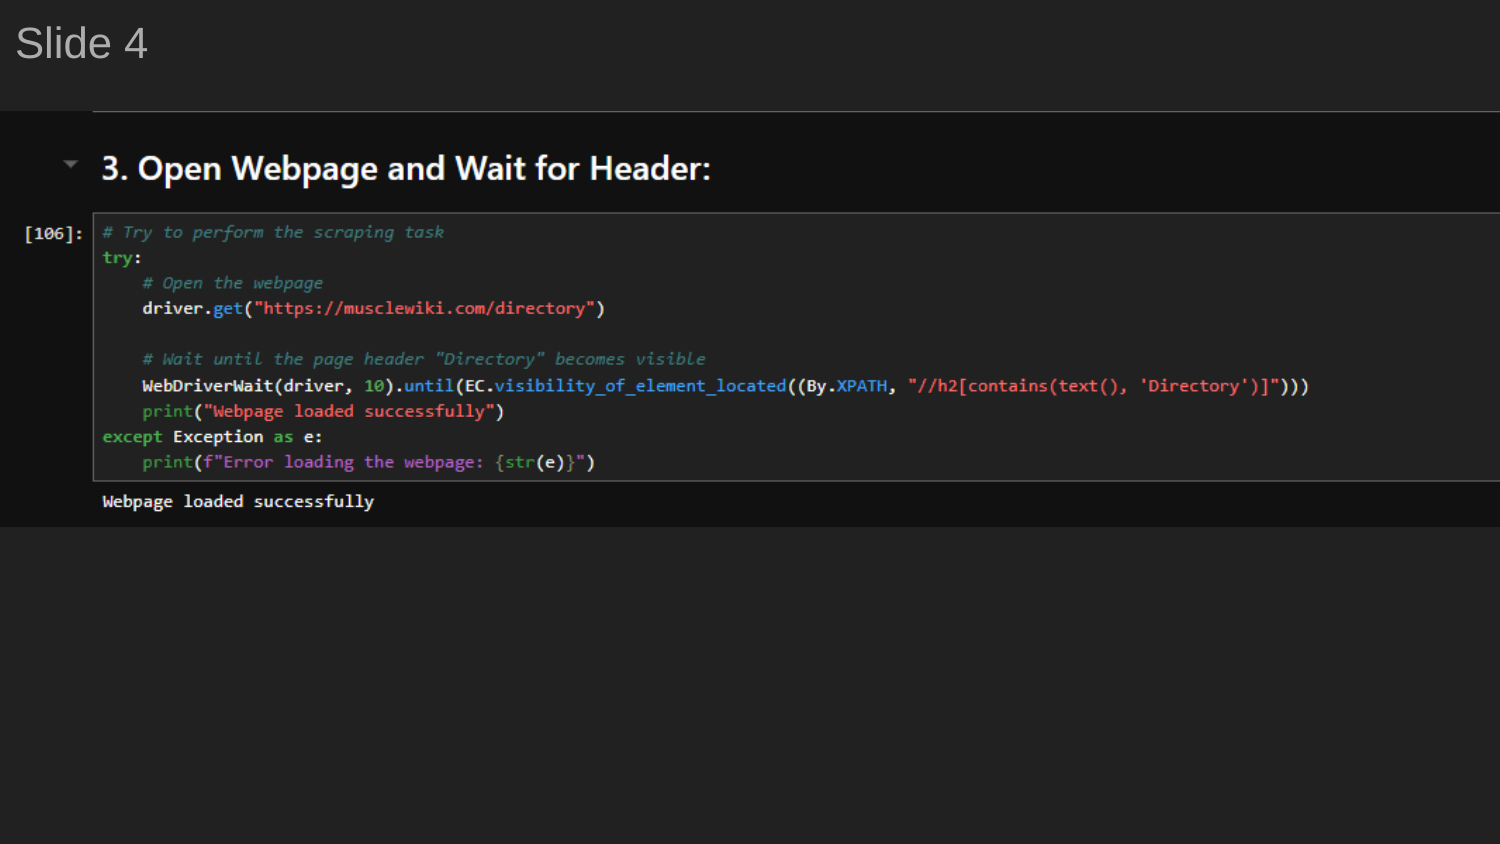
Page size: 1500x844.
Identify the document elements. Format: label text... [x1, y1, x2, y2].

text_box Slide 4 [0, 0, 284, 79]
picture [0, 110, 1500, 527]
